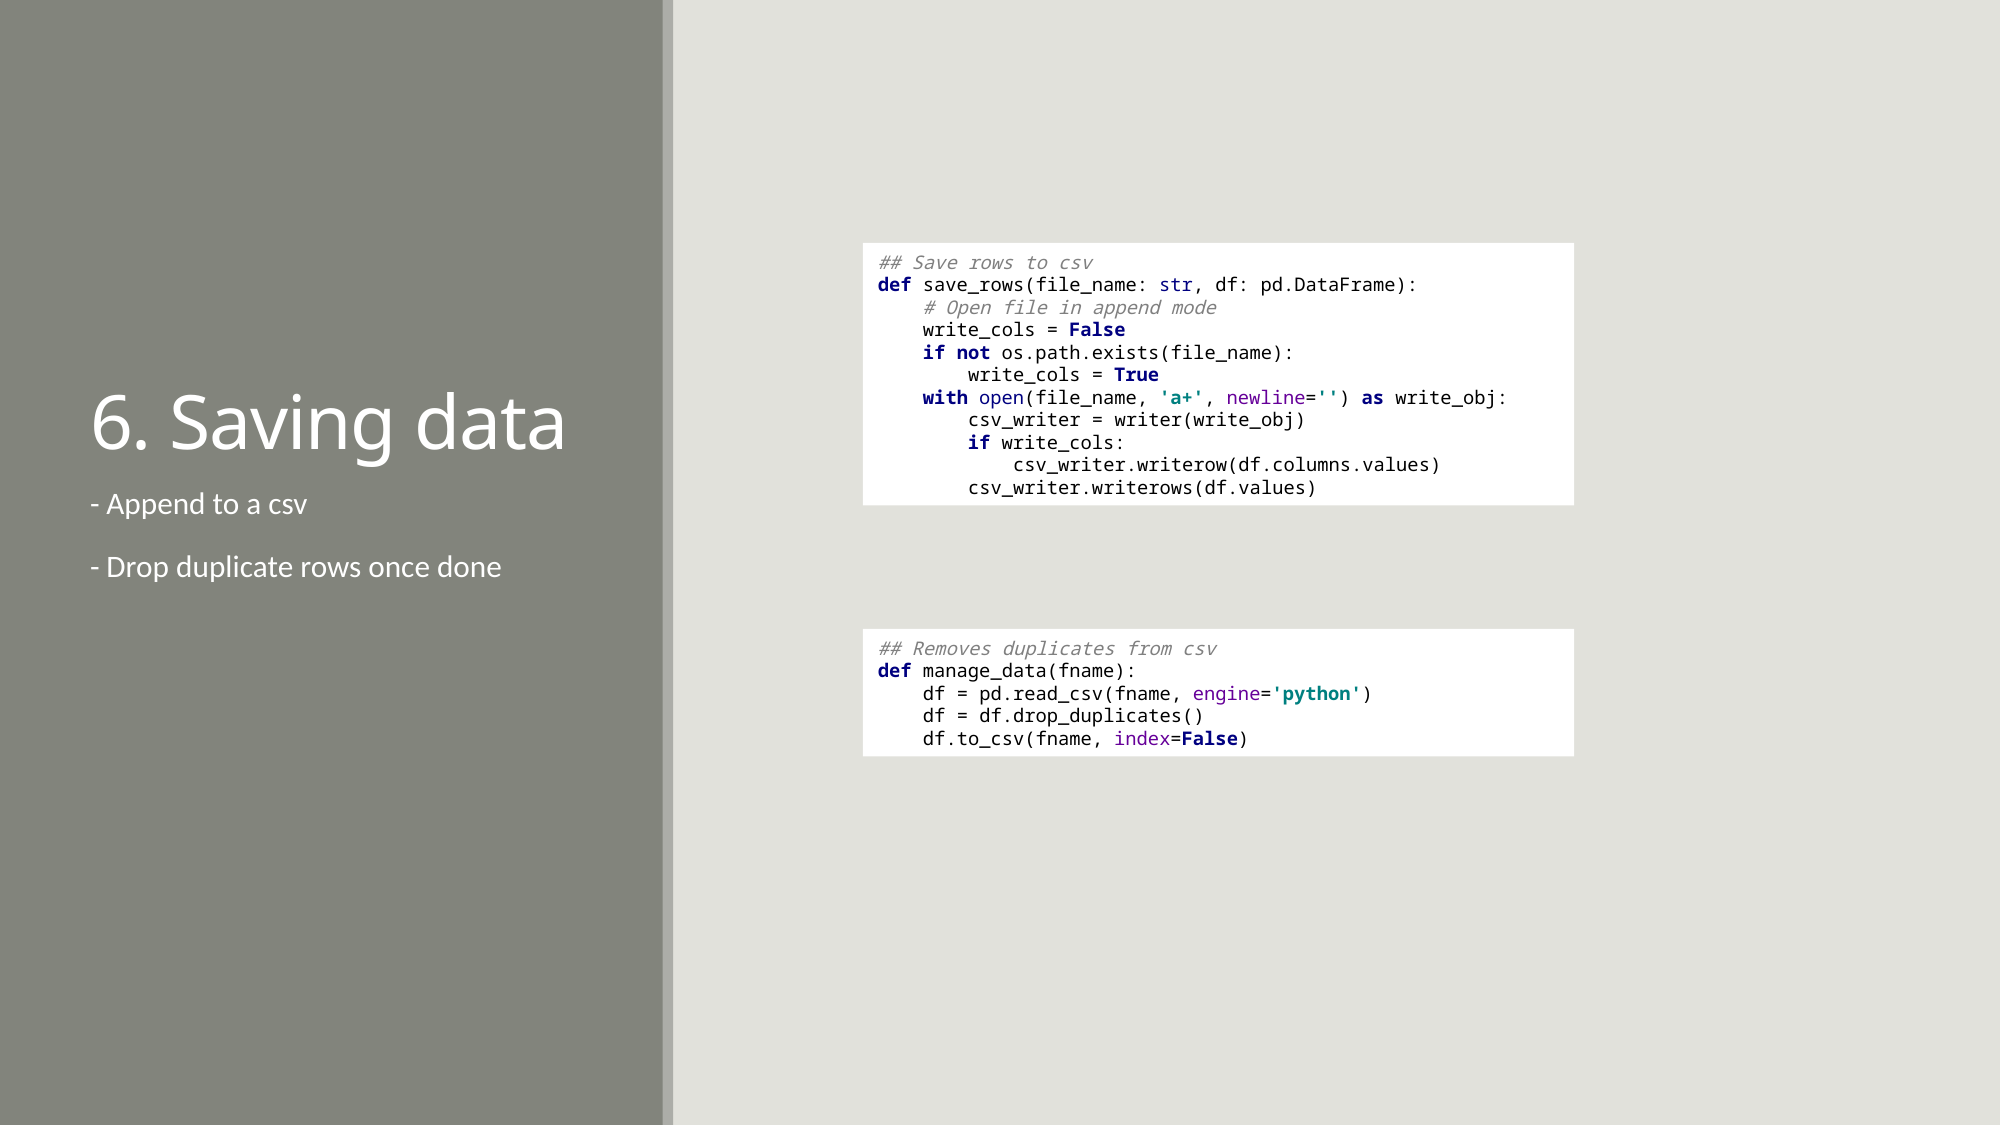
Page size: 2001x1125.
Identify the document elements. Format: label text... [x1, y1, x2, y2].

text_box ## Save rows to csv def save_rows(file_name: str, df: pd.DataFrame): # Open file in append mode write_cols = False if not os.path.exists(file_name): write_cols = True with open(file_name, 'a+', newline='') as write_obj: csv_writer = writer(write_obj) if write_cols: csv_writer.writerow(df.columns.values) csv_writer.writerows(df.values) [862, 242, 1575, 506]
list - Append to a csv - Drop duplicate rows once done [75, 479, 600, 1035]
text_box ## Removes duplicates from csv def manage_data(fname): df = pd.read_csv(fname, engine='python') df = df.drop_duplicates() df.to_csv(fname, index=False) [862, 628, 1575, 757]
title 6. Saving data [75, 97, 600, 473]
